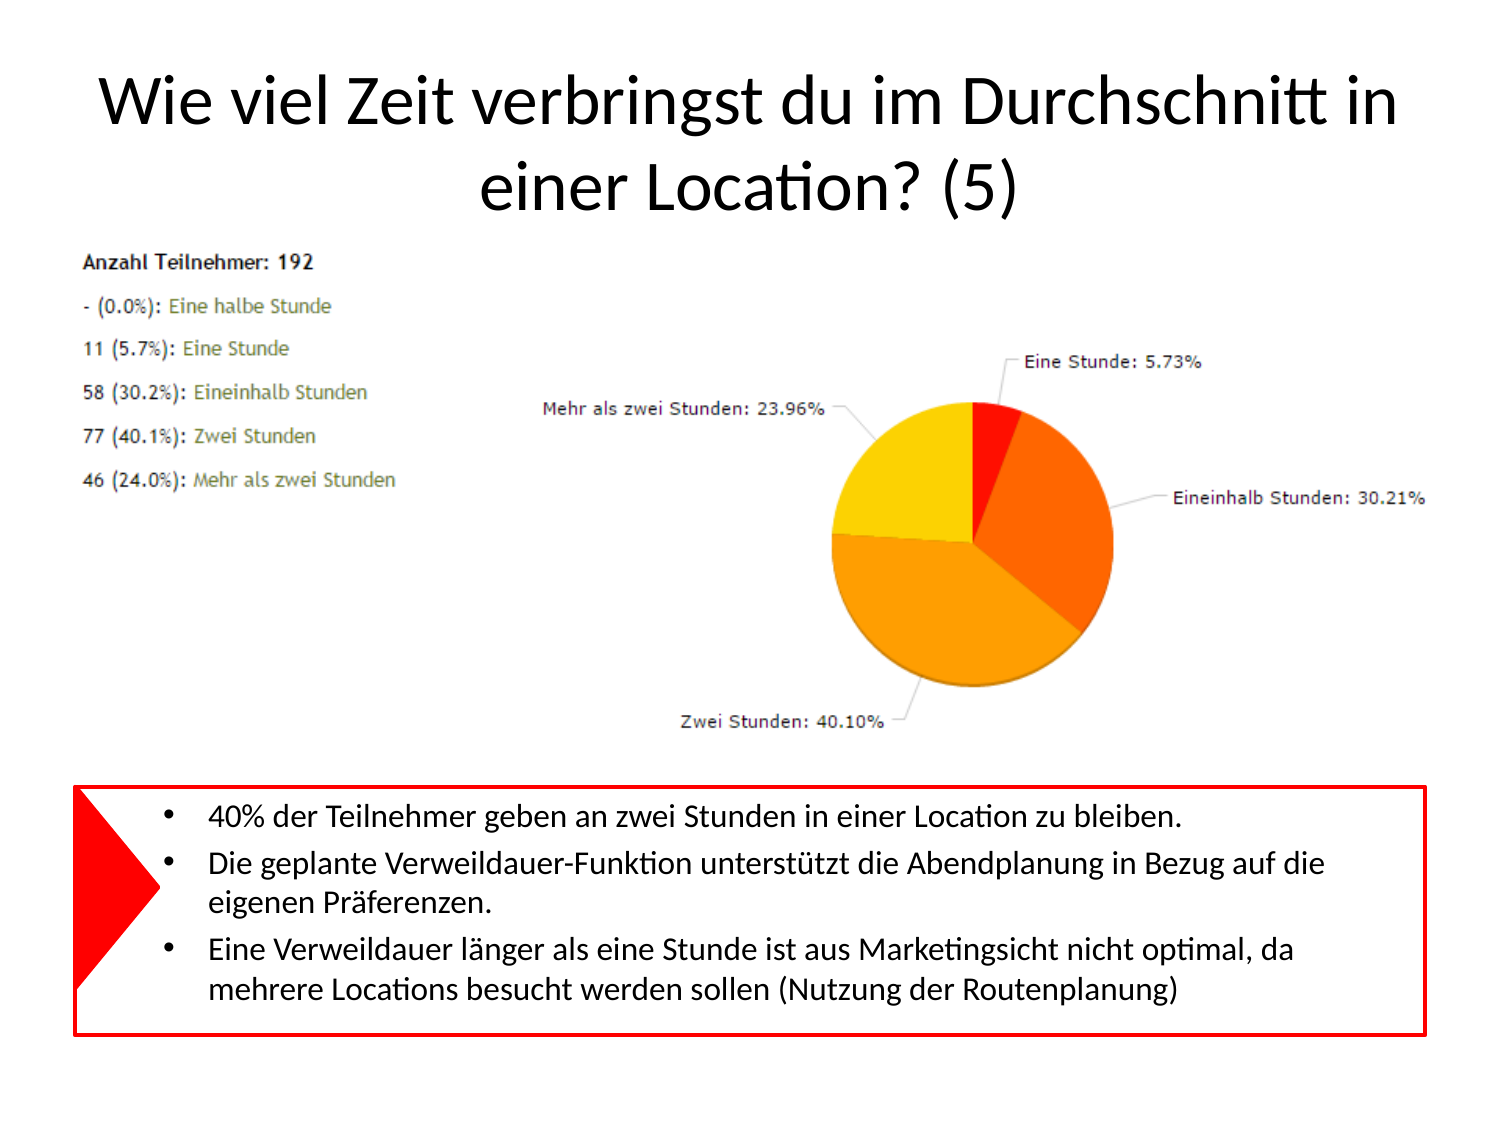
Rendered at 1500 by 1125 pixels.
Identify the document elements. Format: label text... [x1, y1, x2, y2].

title Wie viel Zeit verbringst du im Durchschnitt in einer Location? (5) [75, 45, 1425, 233]
picture [72, 243, 1439, 751]
list 40% der Teilnehmer geben an zwei Stunden in einer Location zu bleiben. Die geplante Verweildauer-Funktion unterstützt die Abendplanung in Bezug auf die eigenen Präferenzen. Eine Verweildauer länger als eine Stunde ist aus Marketingsicht nicht optimal, da mehrere Locations besucht werden sollen (Nutzung der Routenplanung) [75, 786, 1425, 1035]
text_box [73, 784, 160, 990]
